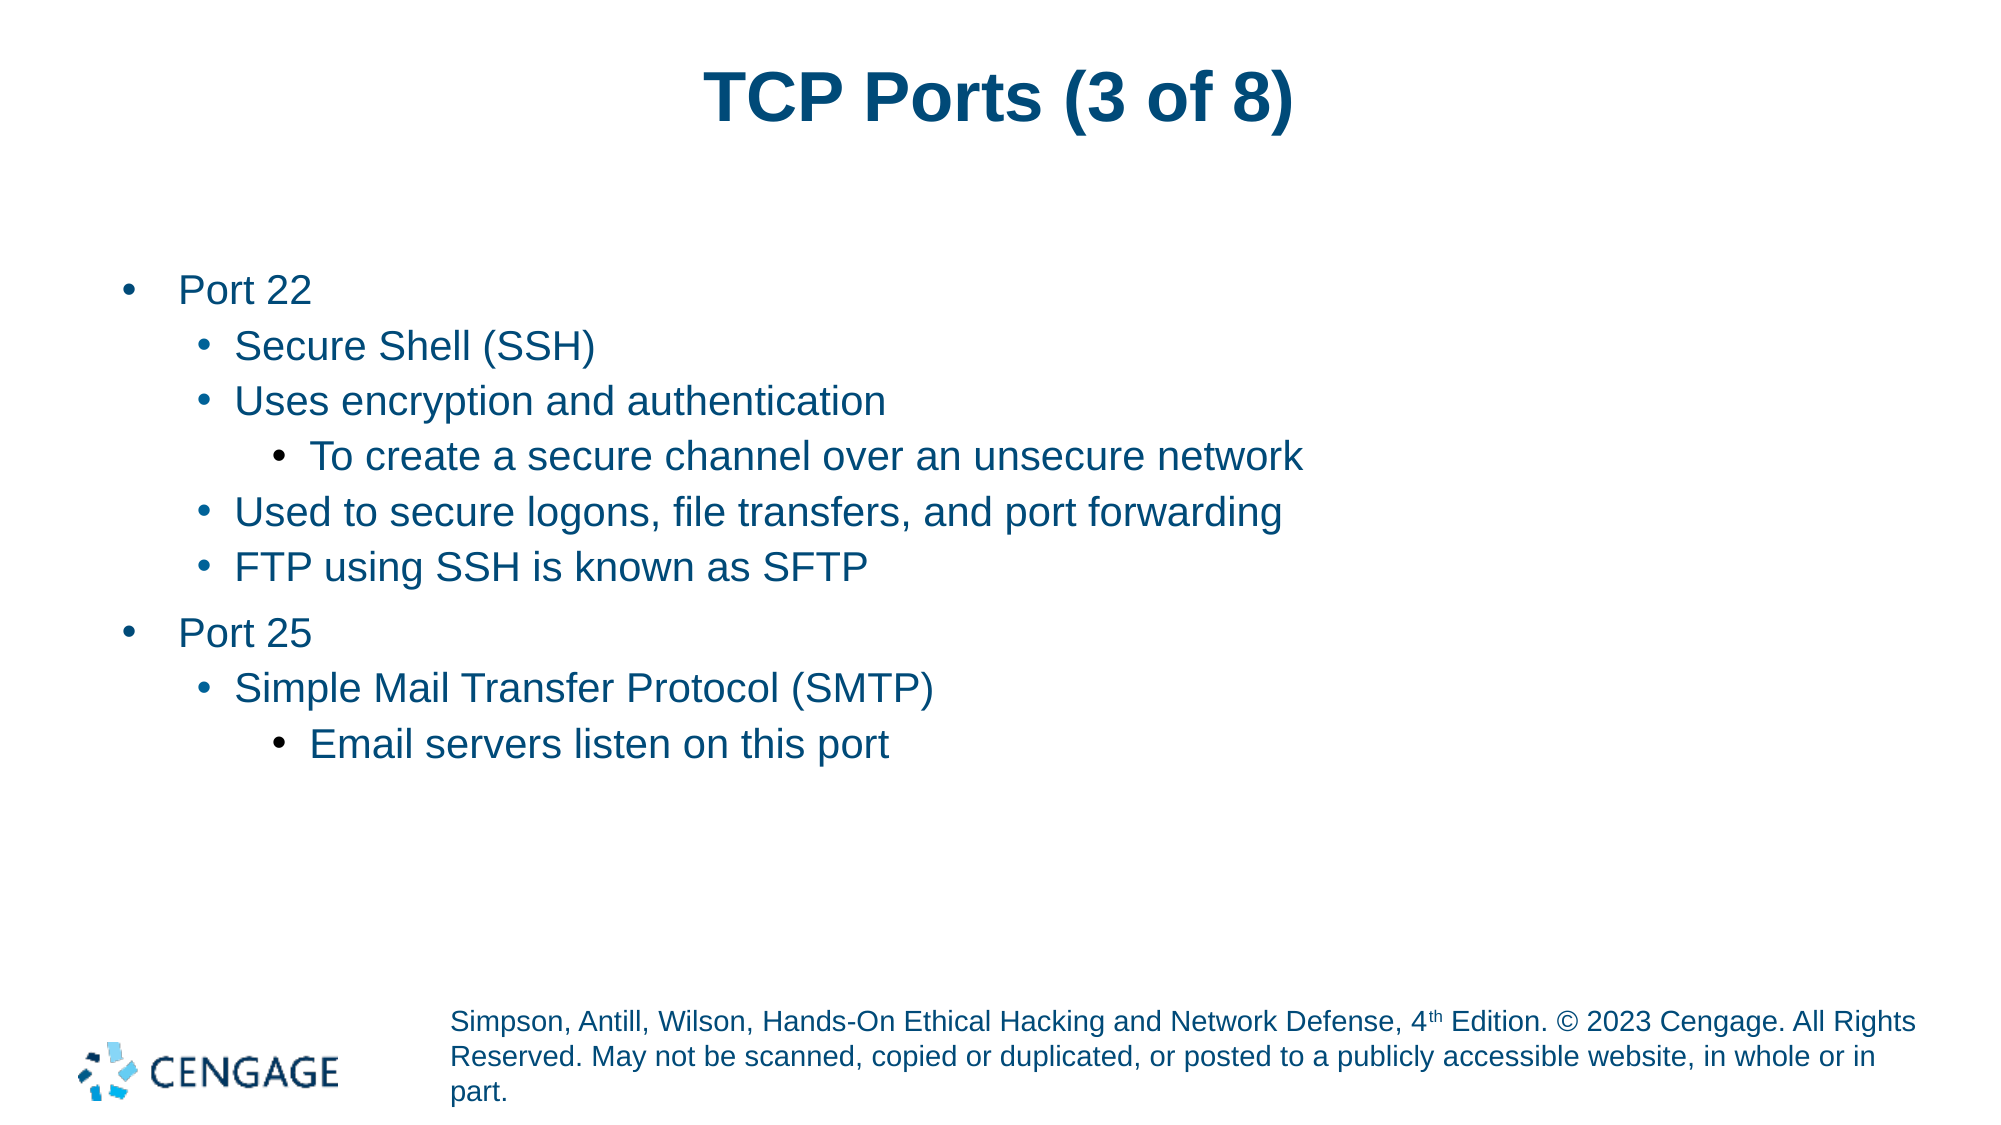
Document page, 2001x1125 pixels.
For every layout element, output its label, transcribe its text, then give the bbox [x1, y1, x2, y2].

title TCP Ports (3 of 8) [137, 59, 1863, 171]
picture [78, 1042, 338, 1101]
list Port 22 Secure Shell (SSH) Uses encryption and authentication To create a secure channel over an unsecure network Used to secure logons, file transfers, and port forwarding FTP using SSH is known as SFTP Port 25 Simple Mail Transfer Protocol (SMTP) Email servers listen on this port [121, 268, 1880, 990]
